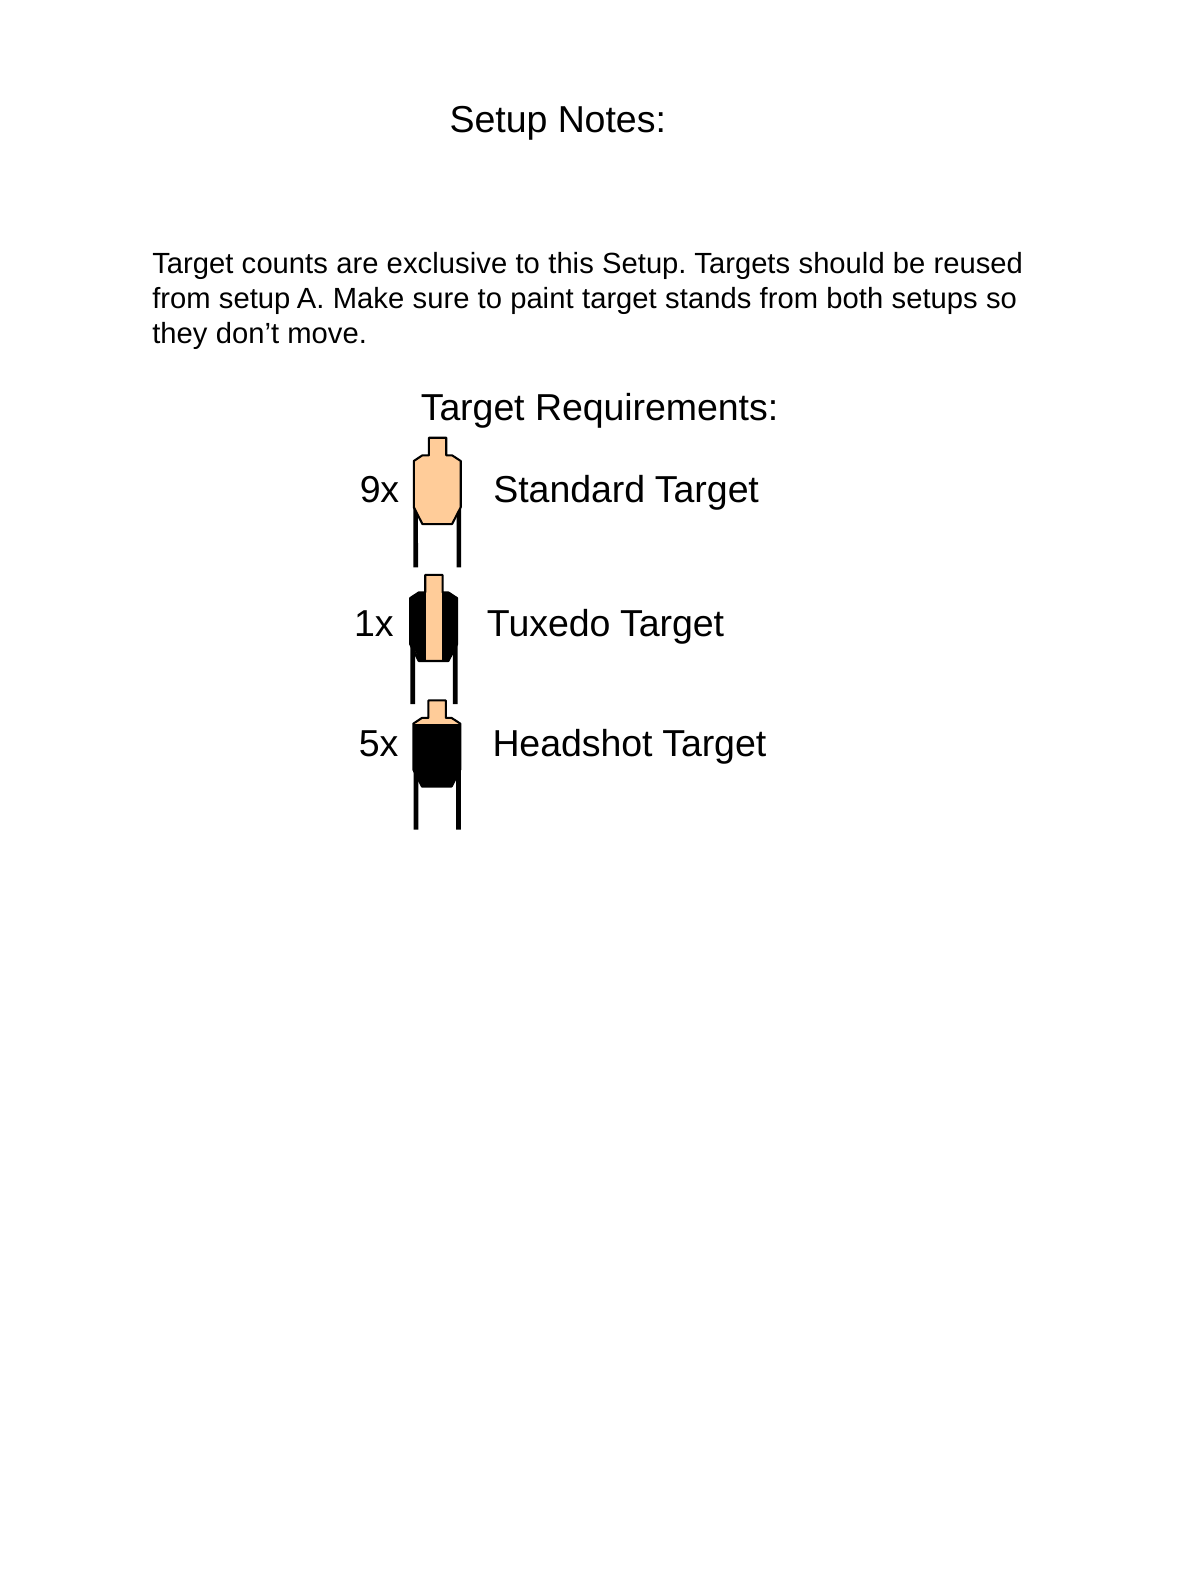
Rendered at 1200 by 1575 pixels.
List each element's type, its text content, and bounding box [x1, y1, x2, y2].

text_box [412, 710, 461, 830]
text_box 9x Standard Target [465, 457, 775, 518]
text_box 1x Tuxedo Target [463, 591, 740, 652]
text_box 5x Headshot Target [466, 711, 782, 772]
text_box 9x Standard Target [344, 457, 408, 518]
text_box 5x Headshot Target [344, 711, 407, 772]
text_box Setup Notes: [434, 87, 681, 148]
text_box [413, 437, 462, 568]
text_box Target Requirements: [406, 375, 794, 435]
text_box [409, 574, 458, 705]
text_box Target counts are exclusive to this Setup. Targets should be reused from setup A. Make sure to paint target stands from both setups so they don’t move. [137, 237, 1063, 358]
text_box 1x Tuxedo Target [339, 591, 404, 652]
